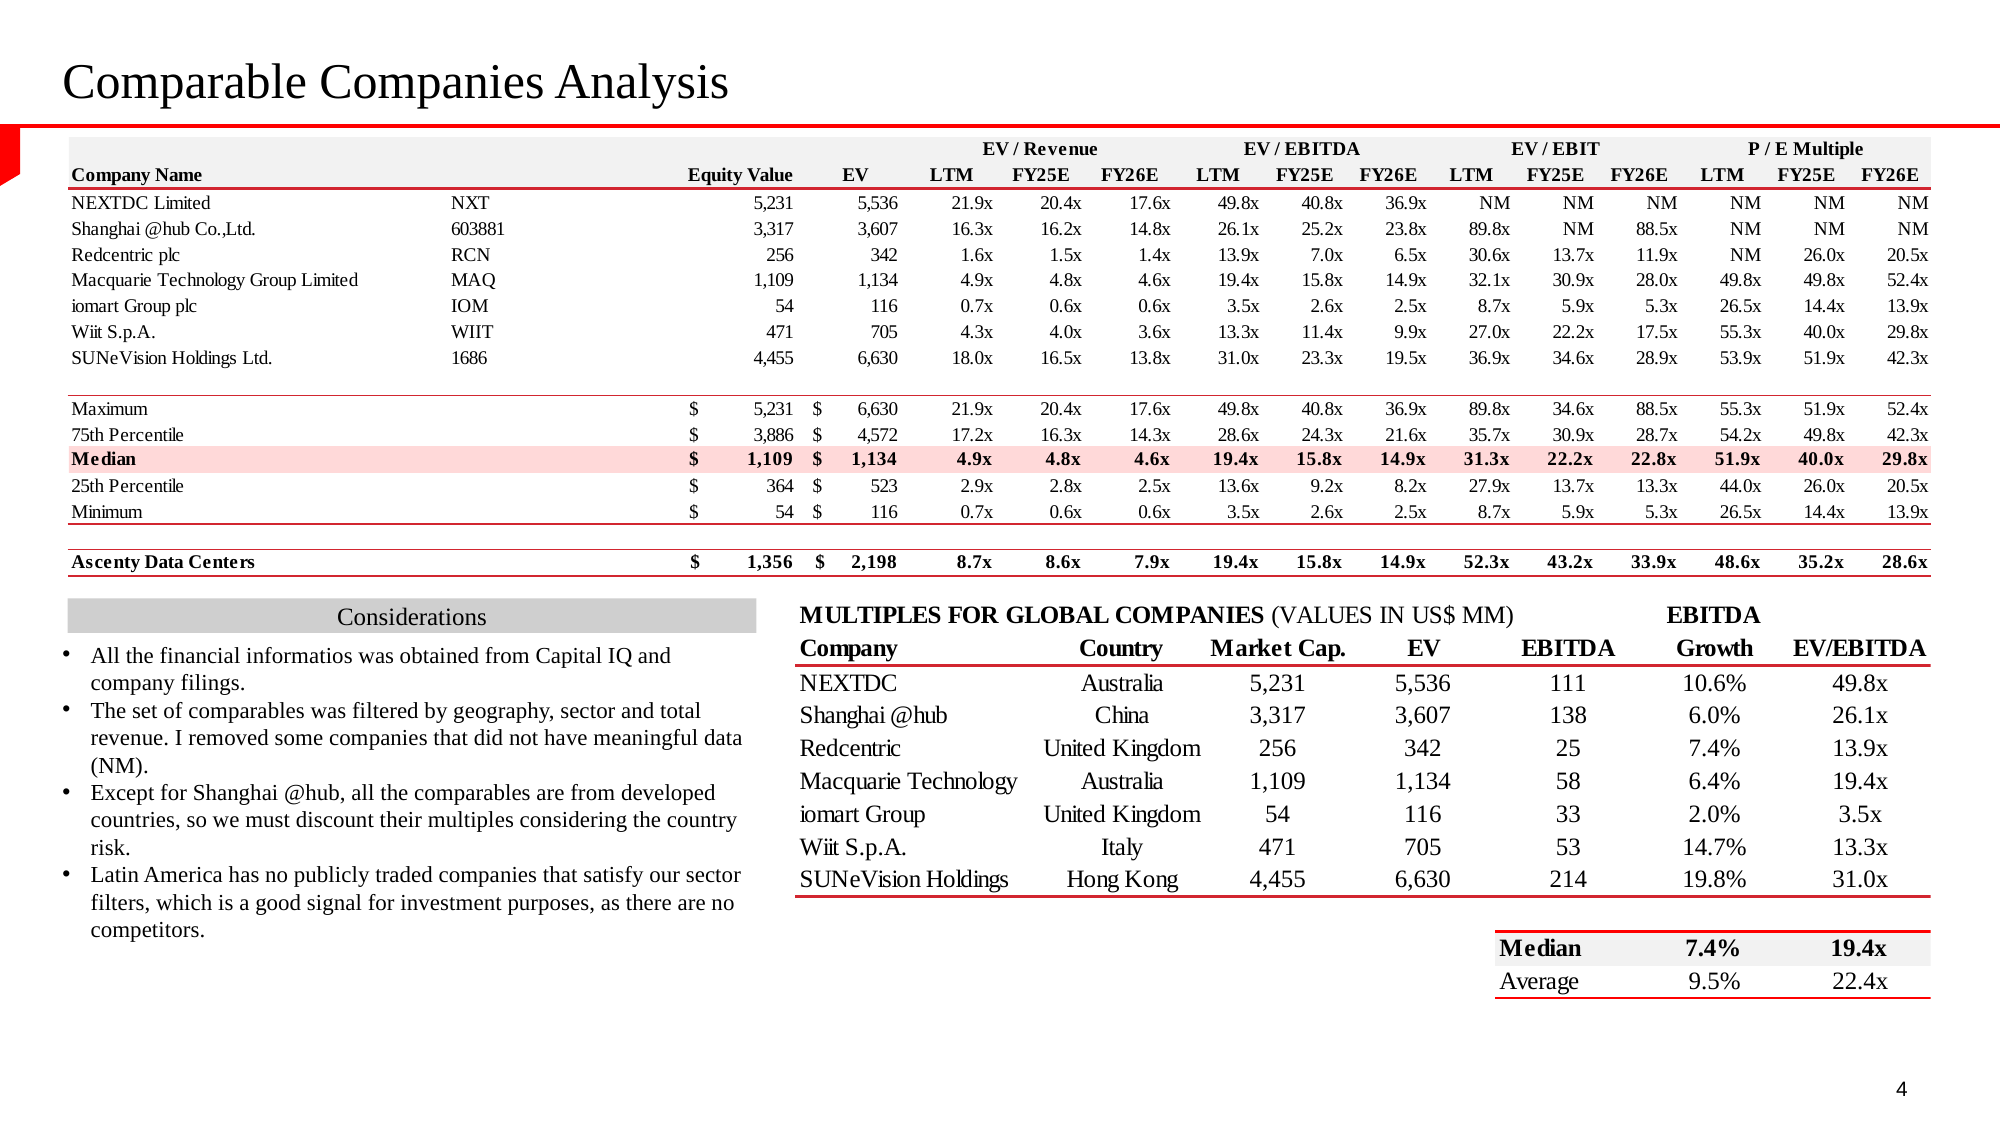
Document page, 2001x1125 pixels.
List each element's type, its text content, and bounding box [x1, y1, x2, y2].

text_box Considerations [66, 597, 758, 634]
slide_number 4 [1557, 1040, 1908, 1101]
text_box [794, 597, 1933, 1001]
text_box All the financial informatios was obtained from Capital IQ and company filings. The set of comparables was filtered by geography, sector and total revenue. I removed some companies that did not have meaningful data (NM). Except for Shanghai @hub, all the comparables are from developed countries, so we must discount their multiples considering the country risk. Latin America has no publicly traded companies that satisfy our sector filters, which is a good signal for investment purposes, as there are no competitors. [62, 632, 757, 950]
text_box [67, 135, 1933, 578]
title Comparable Companies Analysis [62, 49, 1878, 115]
